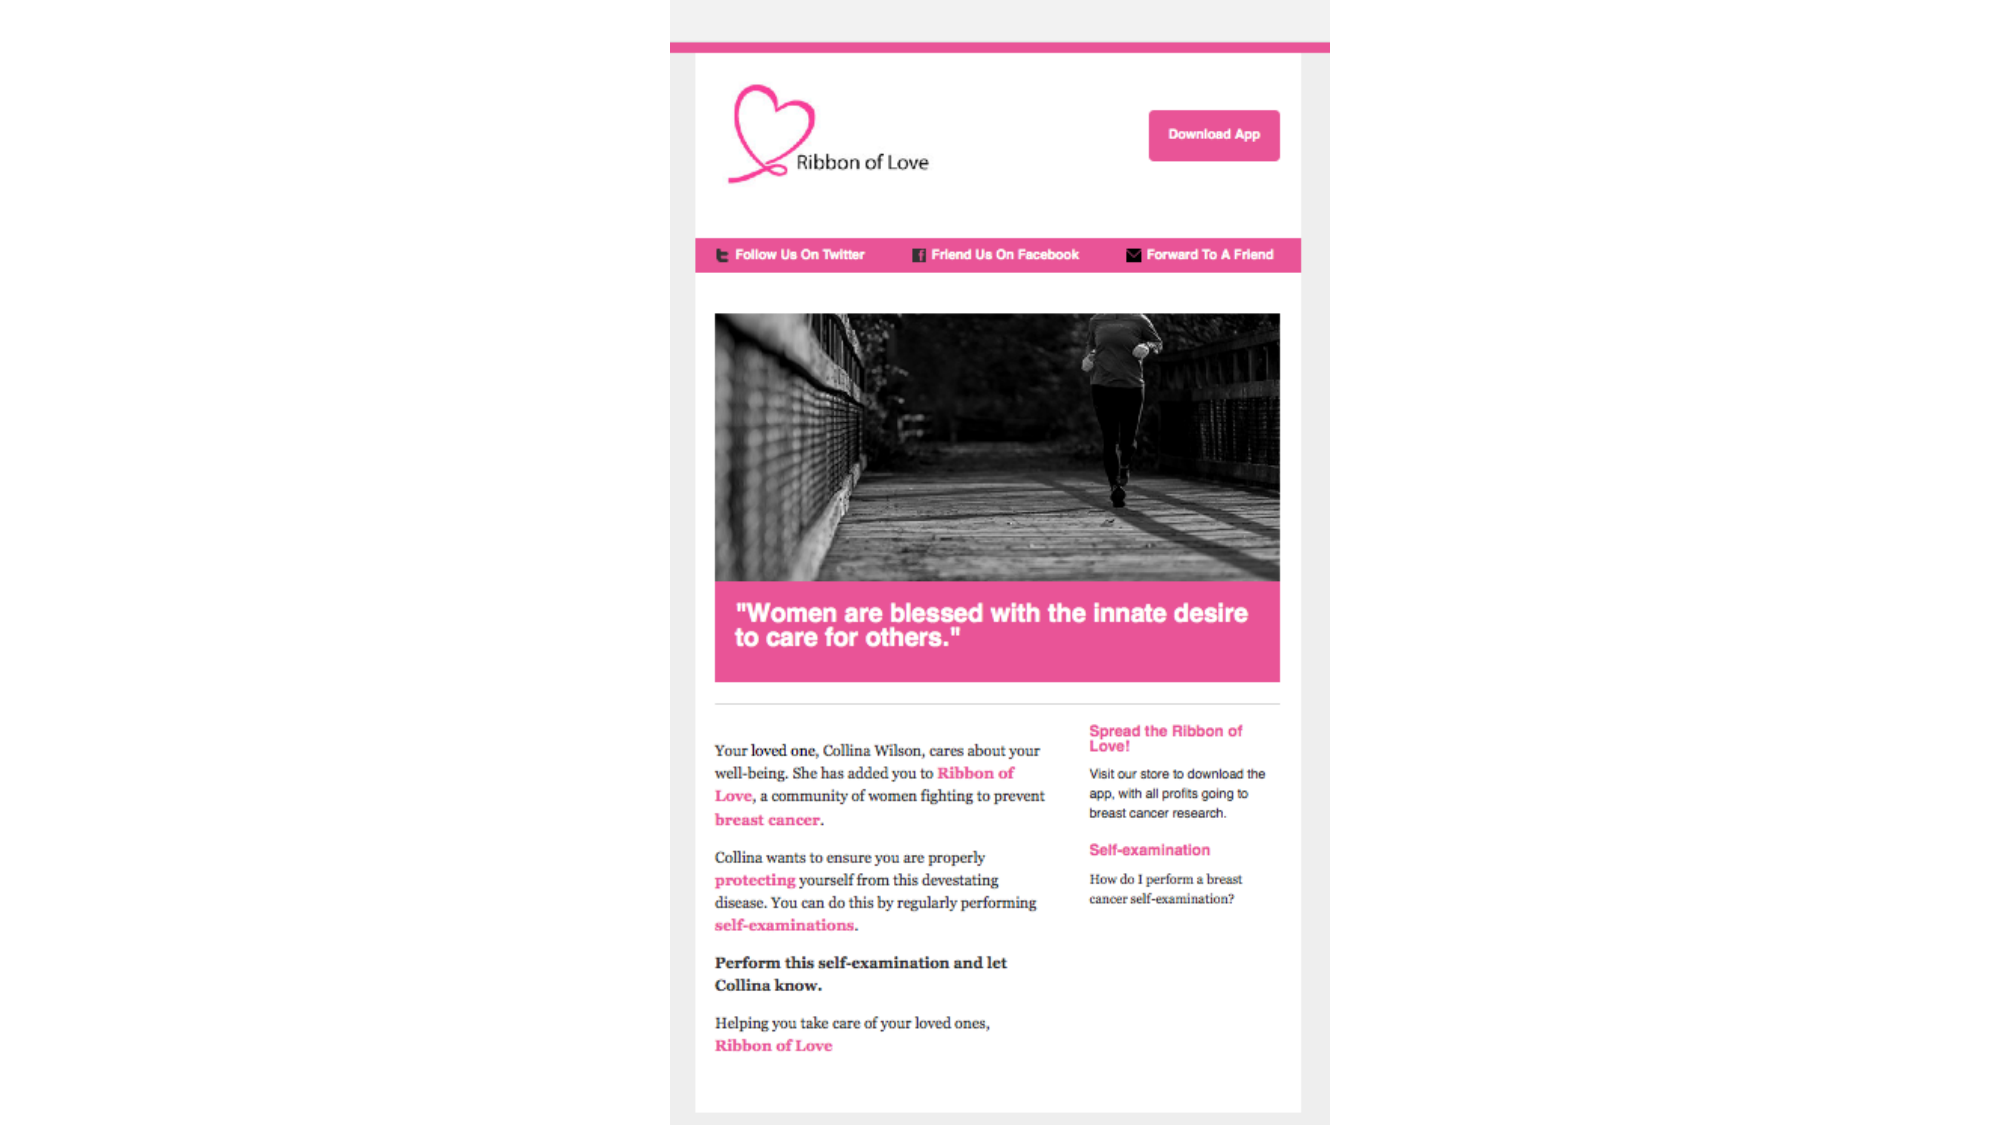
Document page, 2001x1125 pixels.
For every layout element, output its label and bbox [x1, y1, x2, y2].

picture [670, 0, 1330, 1125]
